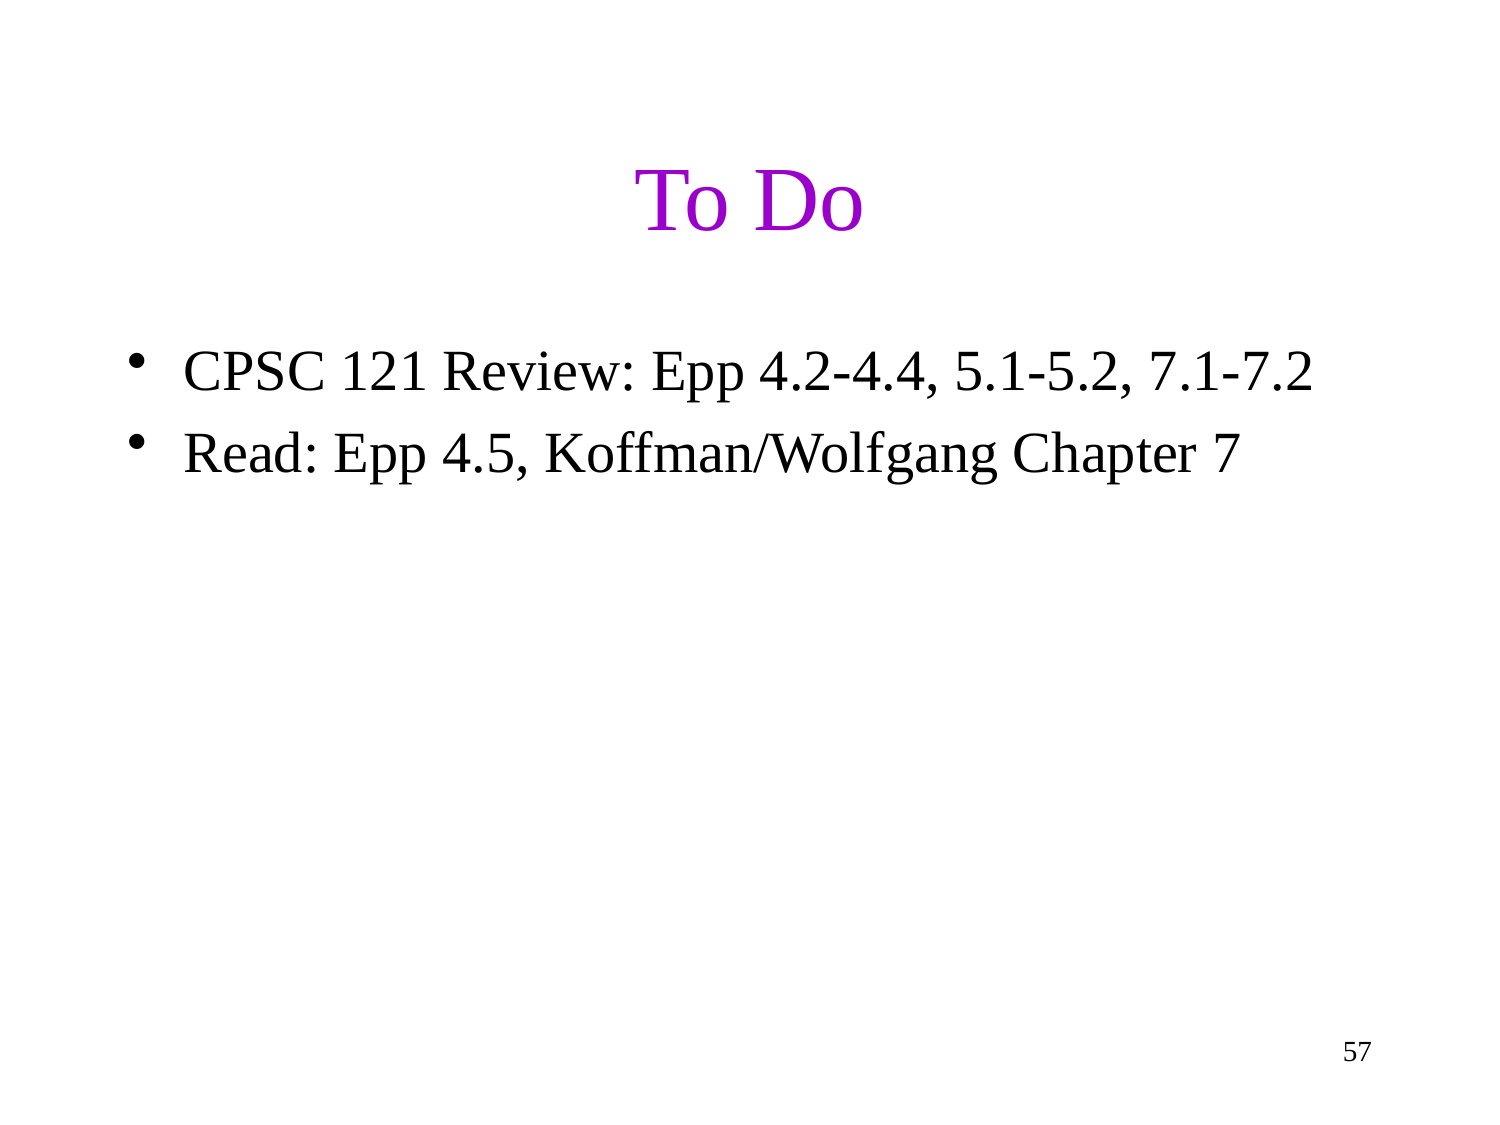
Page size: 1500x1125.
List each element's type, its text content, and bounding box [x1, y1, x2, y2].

slide_number 57 [1074, 1024, 1388, 1101]
title To Do [112, 99, 1388, 288]
list CPSC 121 Review: Epp 4.2-4.4, 5.1-5.2, 7.1-7.2 Read: Epp 4.5, Koffman/Wolfgang Chapter 7 [112, 324, 1388, 1000]
